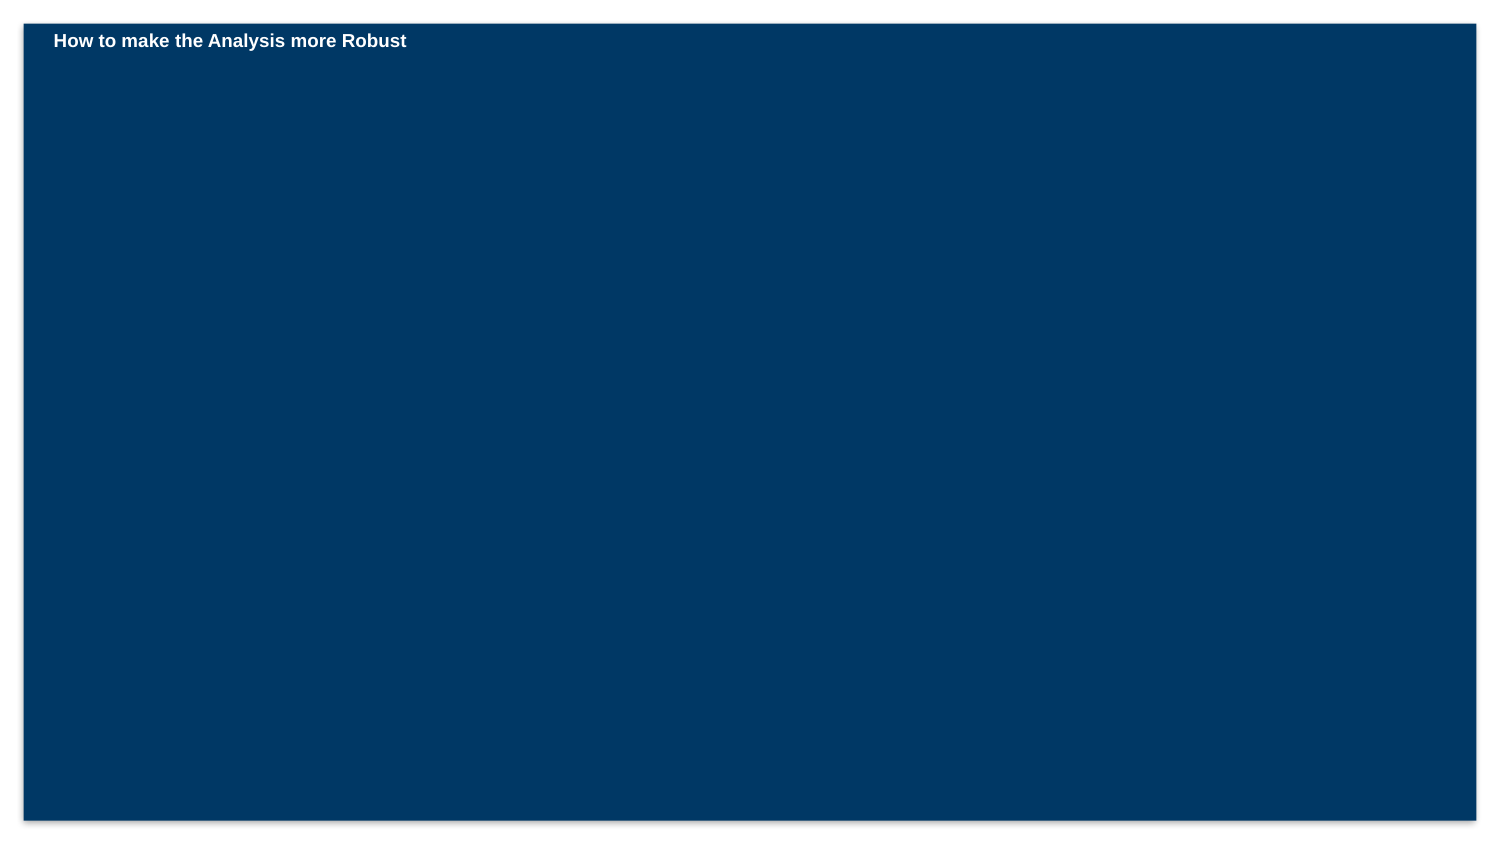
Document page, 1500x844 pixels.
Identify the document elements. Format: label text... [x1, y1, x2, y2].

title How to make the Analysis more Robust [38, 23, 1398, 107]
